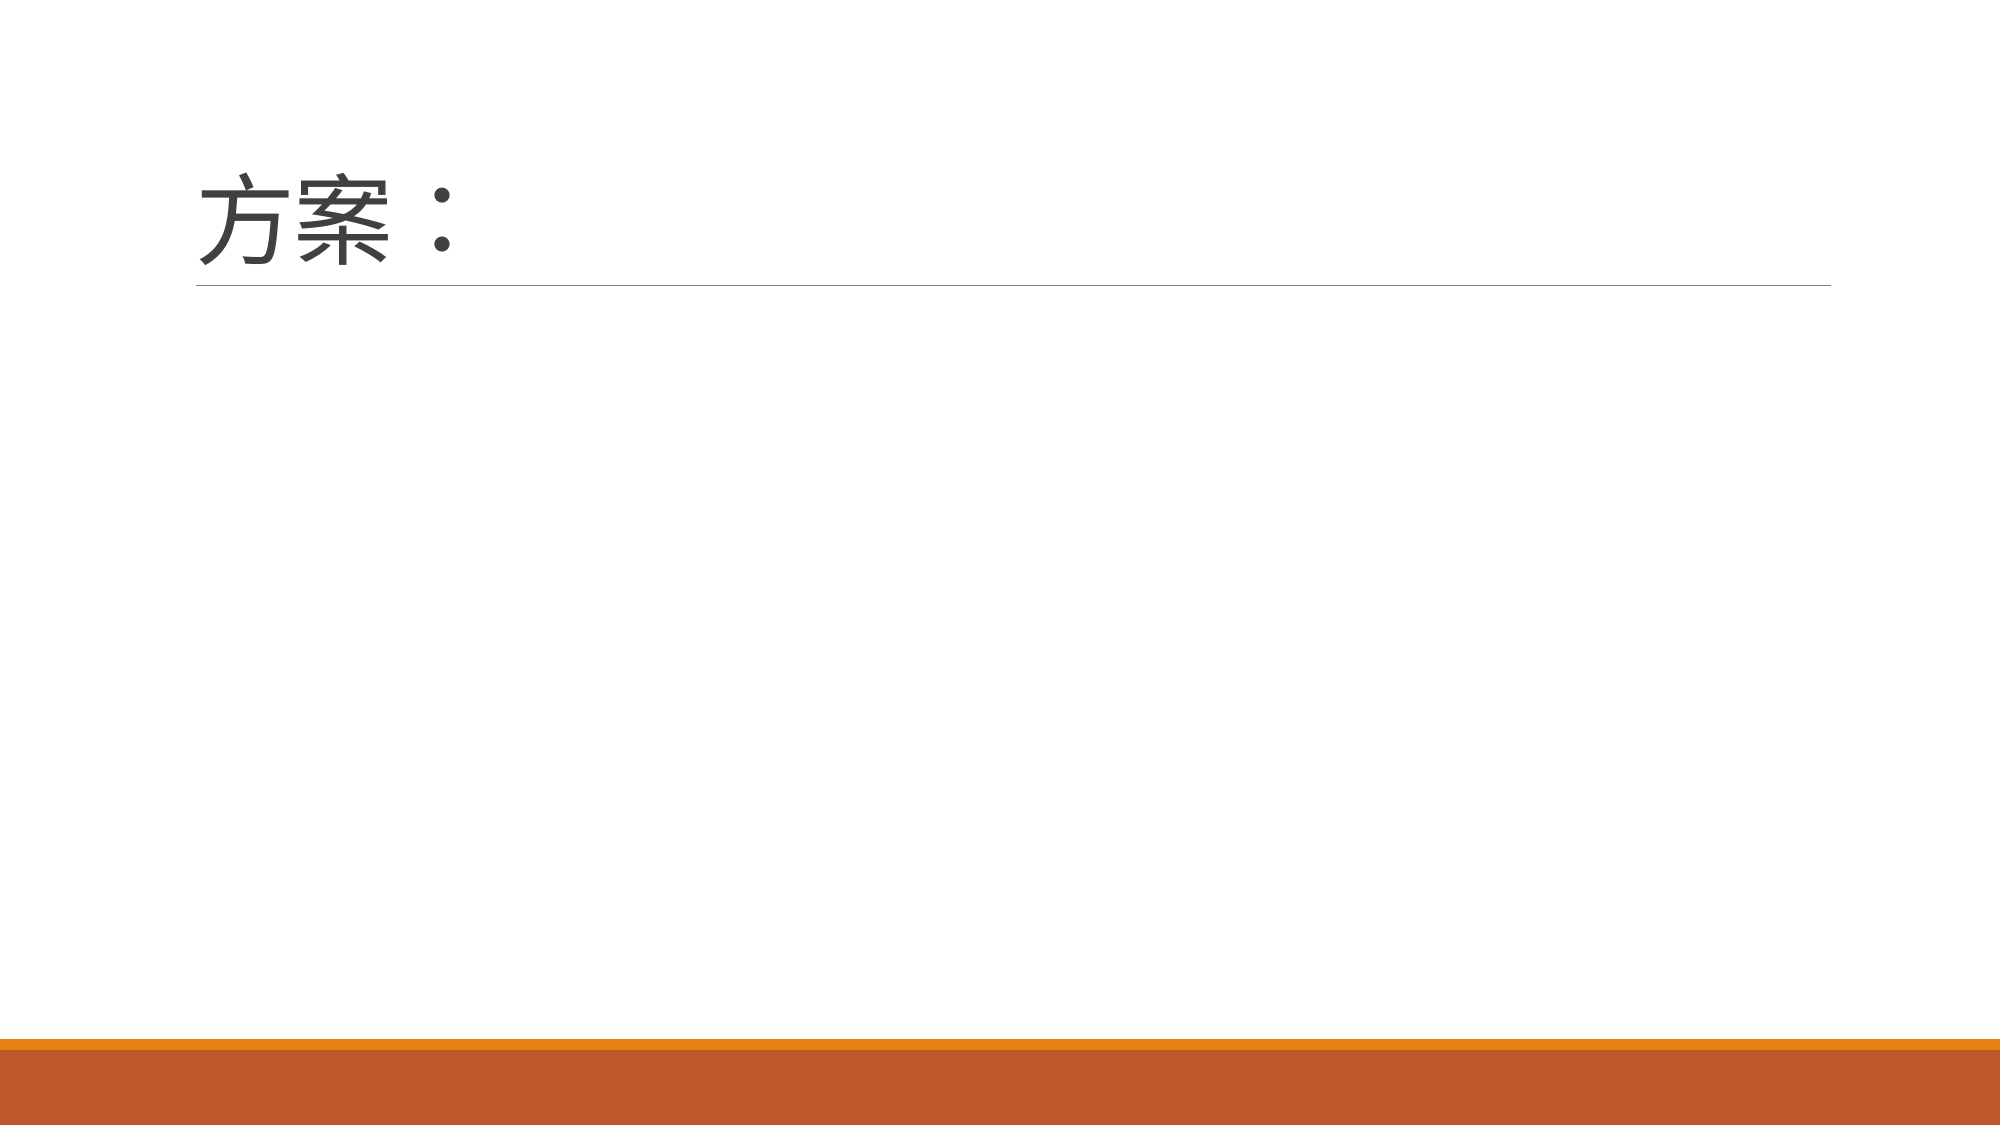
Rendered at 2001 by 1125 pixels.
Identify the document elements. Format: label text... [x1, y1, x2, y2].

title 方案： [180, 47, 1830, 285]
